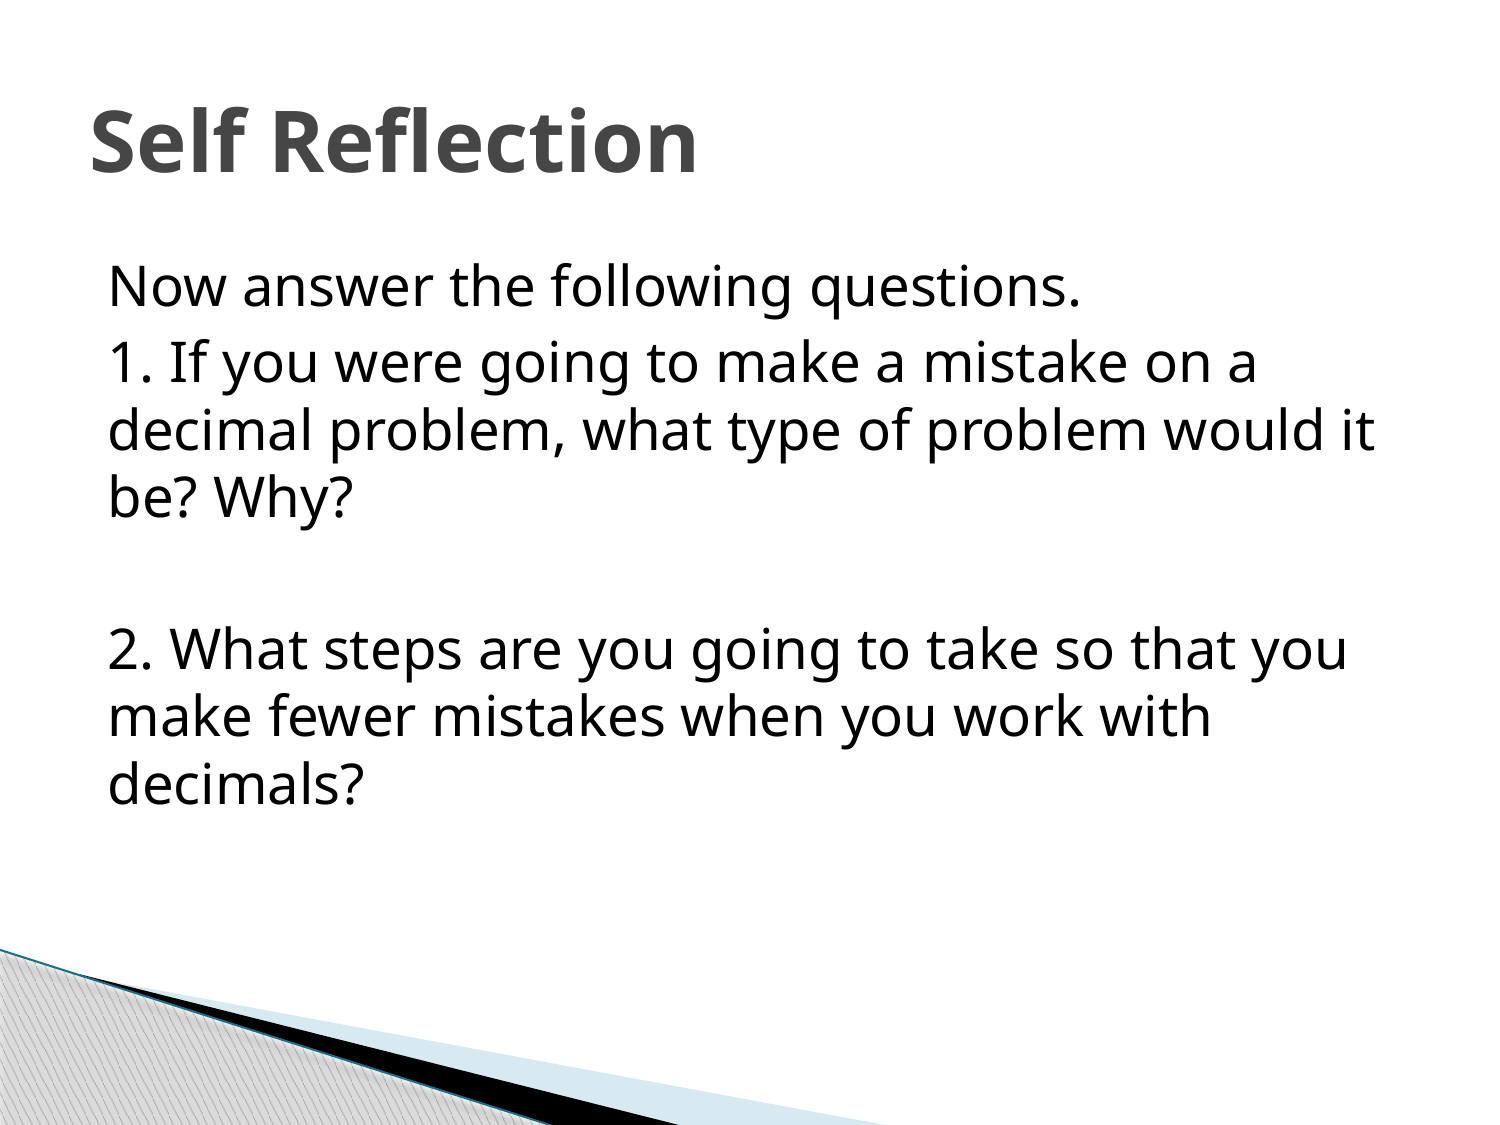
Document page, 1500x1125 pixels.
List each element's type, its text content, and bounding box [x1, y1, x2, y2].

list Now answer the following questions. 1. If you were going to make a mistake on a decimal problem, what type of problem would it be? Why? 2. What steps are you going to take so that you make fewer mistakes when you work with decimals? [75, 243, 1425, 986]
title Self Reflection [75, 45, 1425, 233]
